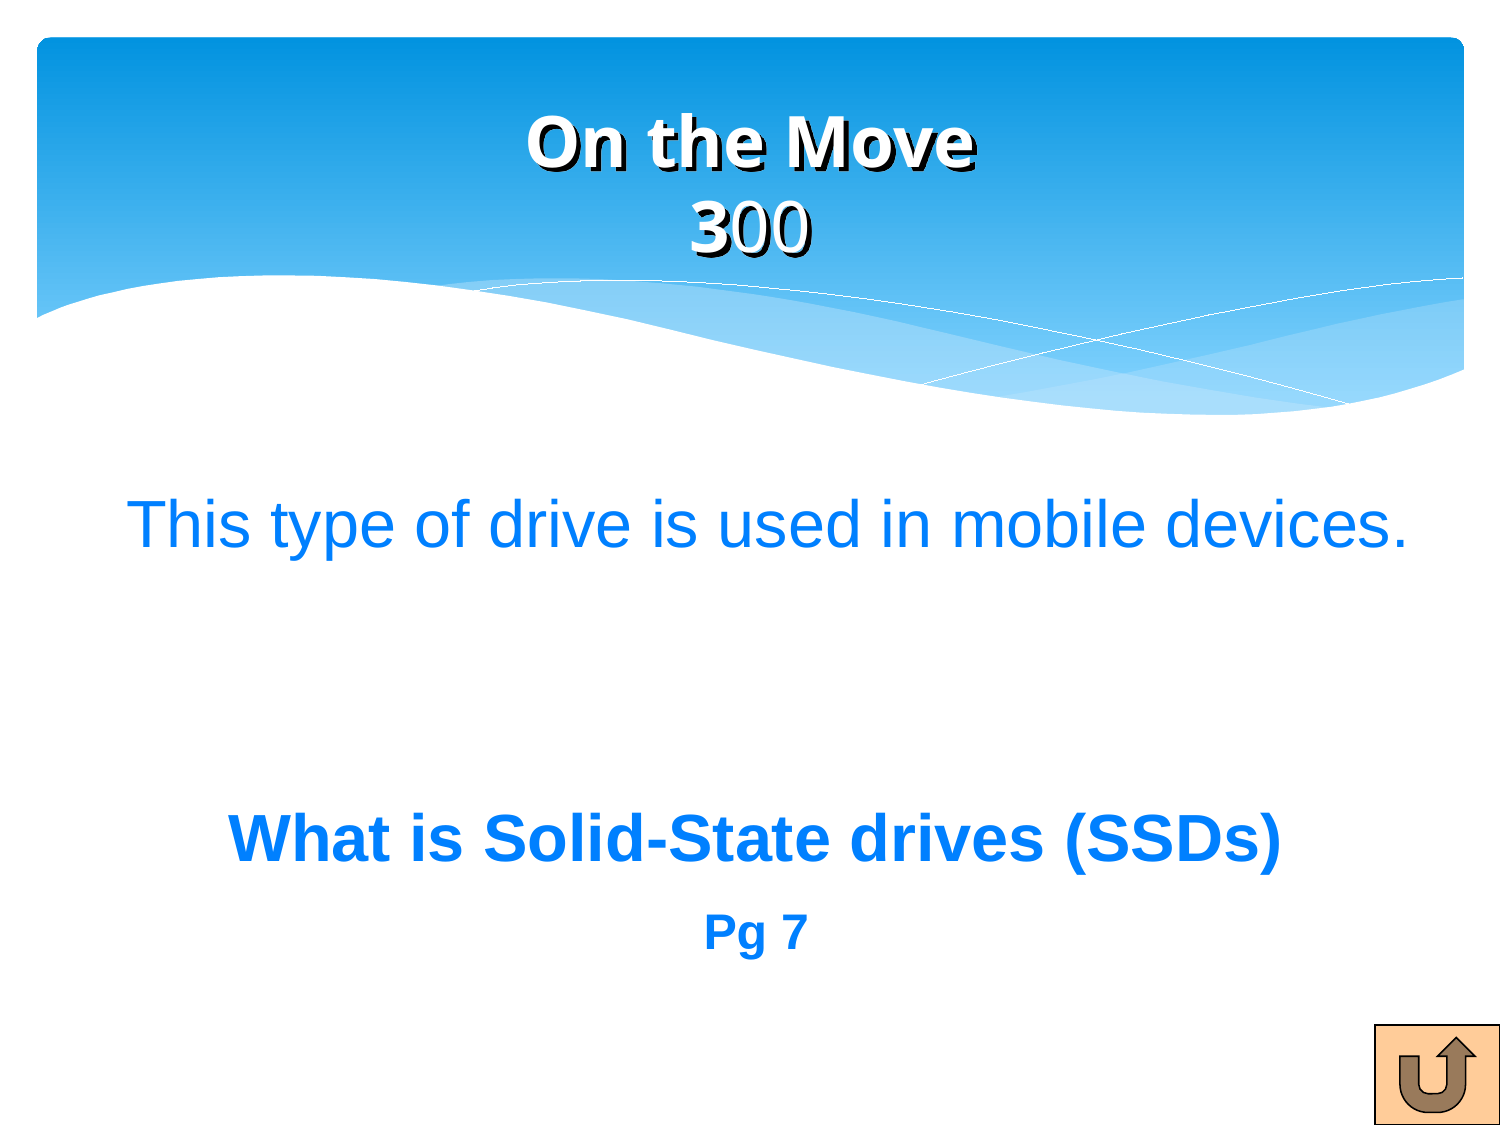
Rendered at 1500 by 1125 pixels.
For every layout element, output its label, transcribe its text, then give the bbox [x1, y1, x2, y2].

text_box [1374, 1025, 1500, 1125]
title On the Move 300 [112, 87, 1388, 275]
text_box This type of drive is used in mobile devices. [106, 473, 1432, 568]
text_box What is Solid-State drives (SSDs) Pg 7 [212, 787, 1300, 968]
